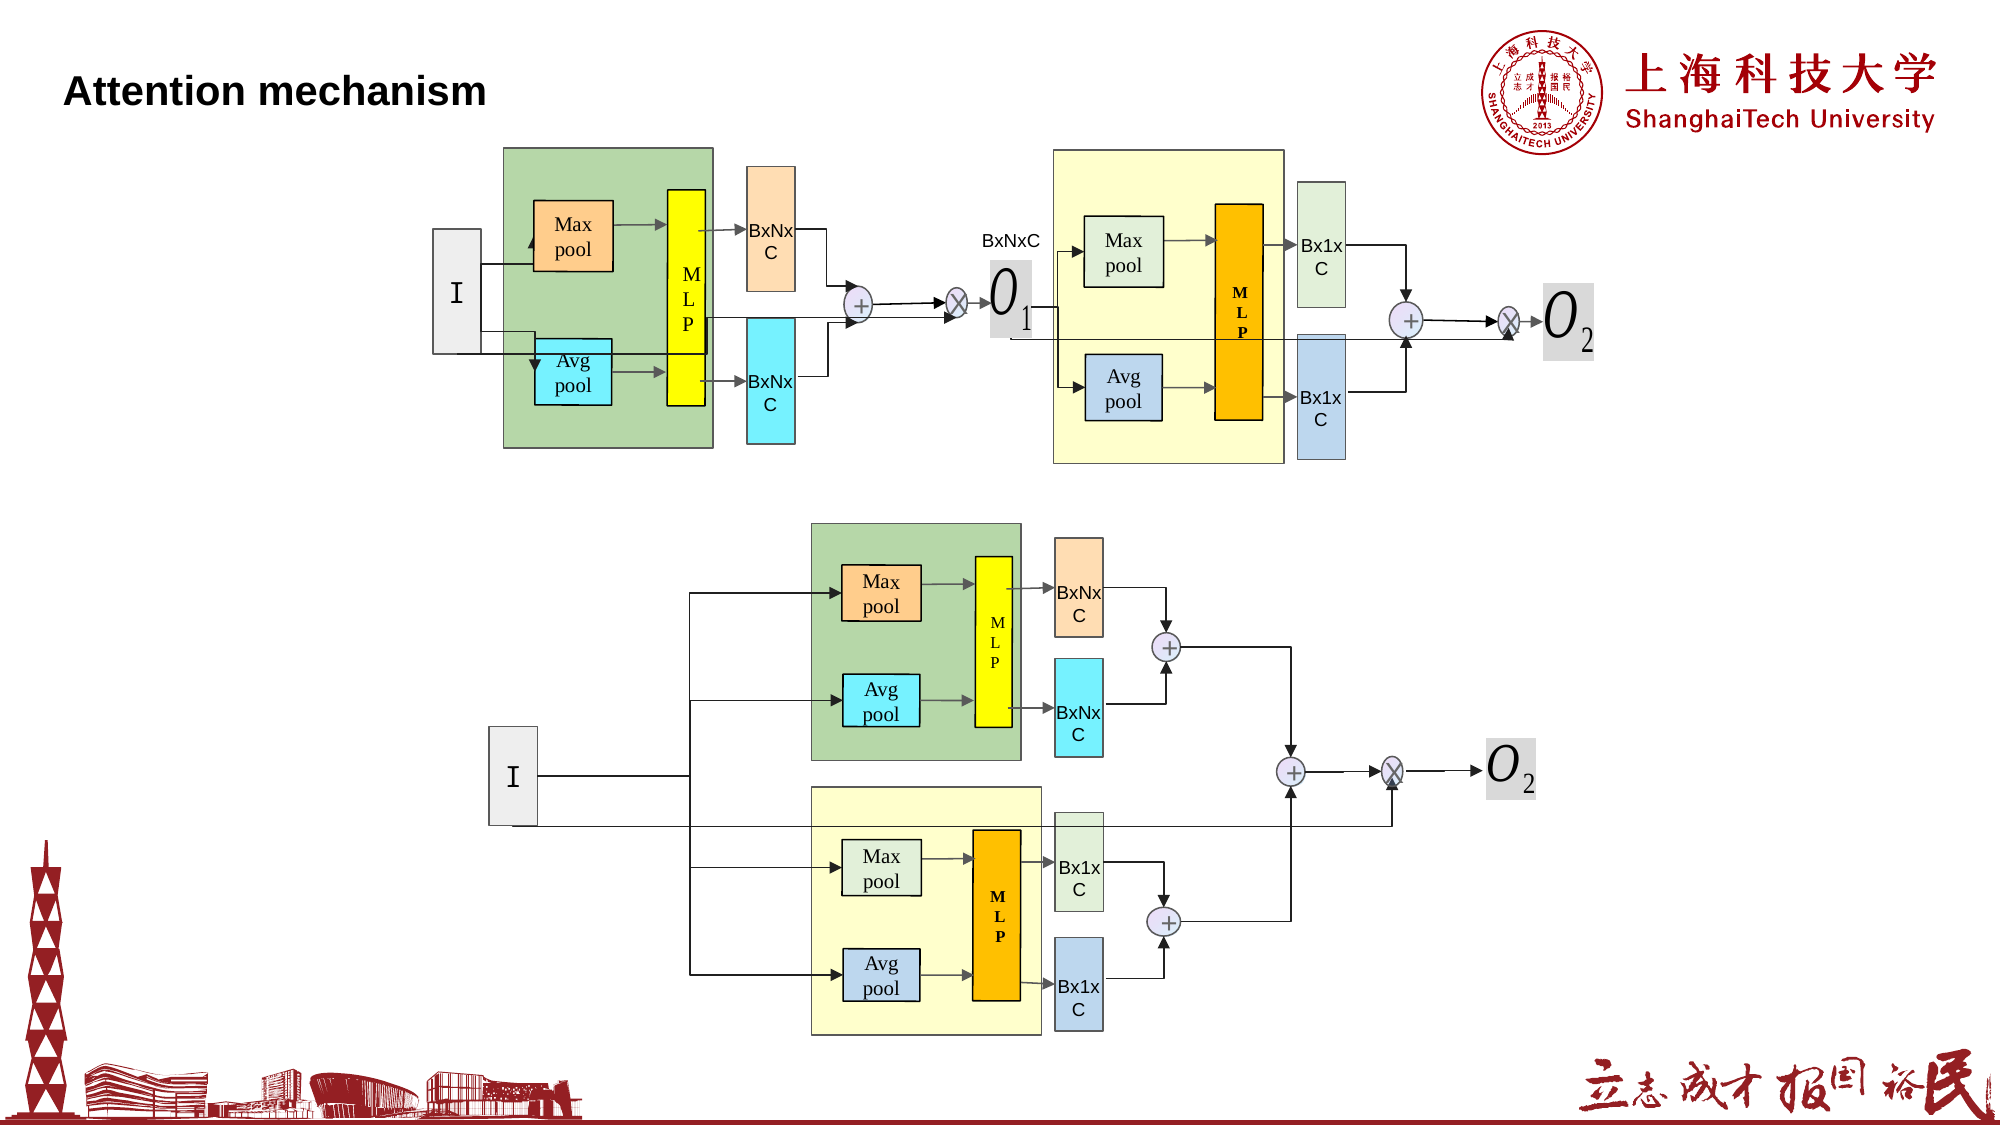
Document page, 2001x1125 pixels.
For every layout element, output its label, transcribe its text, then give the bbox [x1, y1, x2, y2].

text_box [432, 147, 1595, 464]
text_box Attention mechanism [47, 56, 503, 121]
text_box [489, 523, 1536, 1036]
